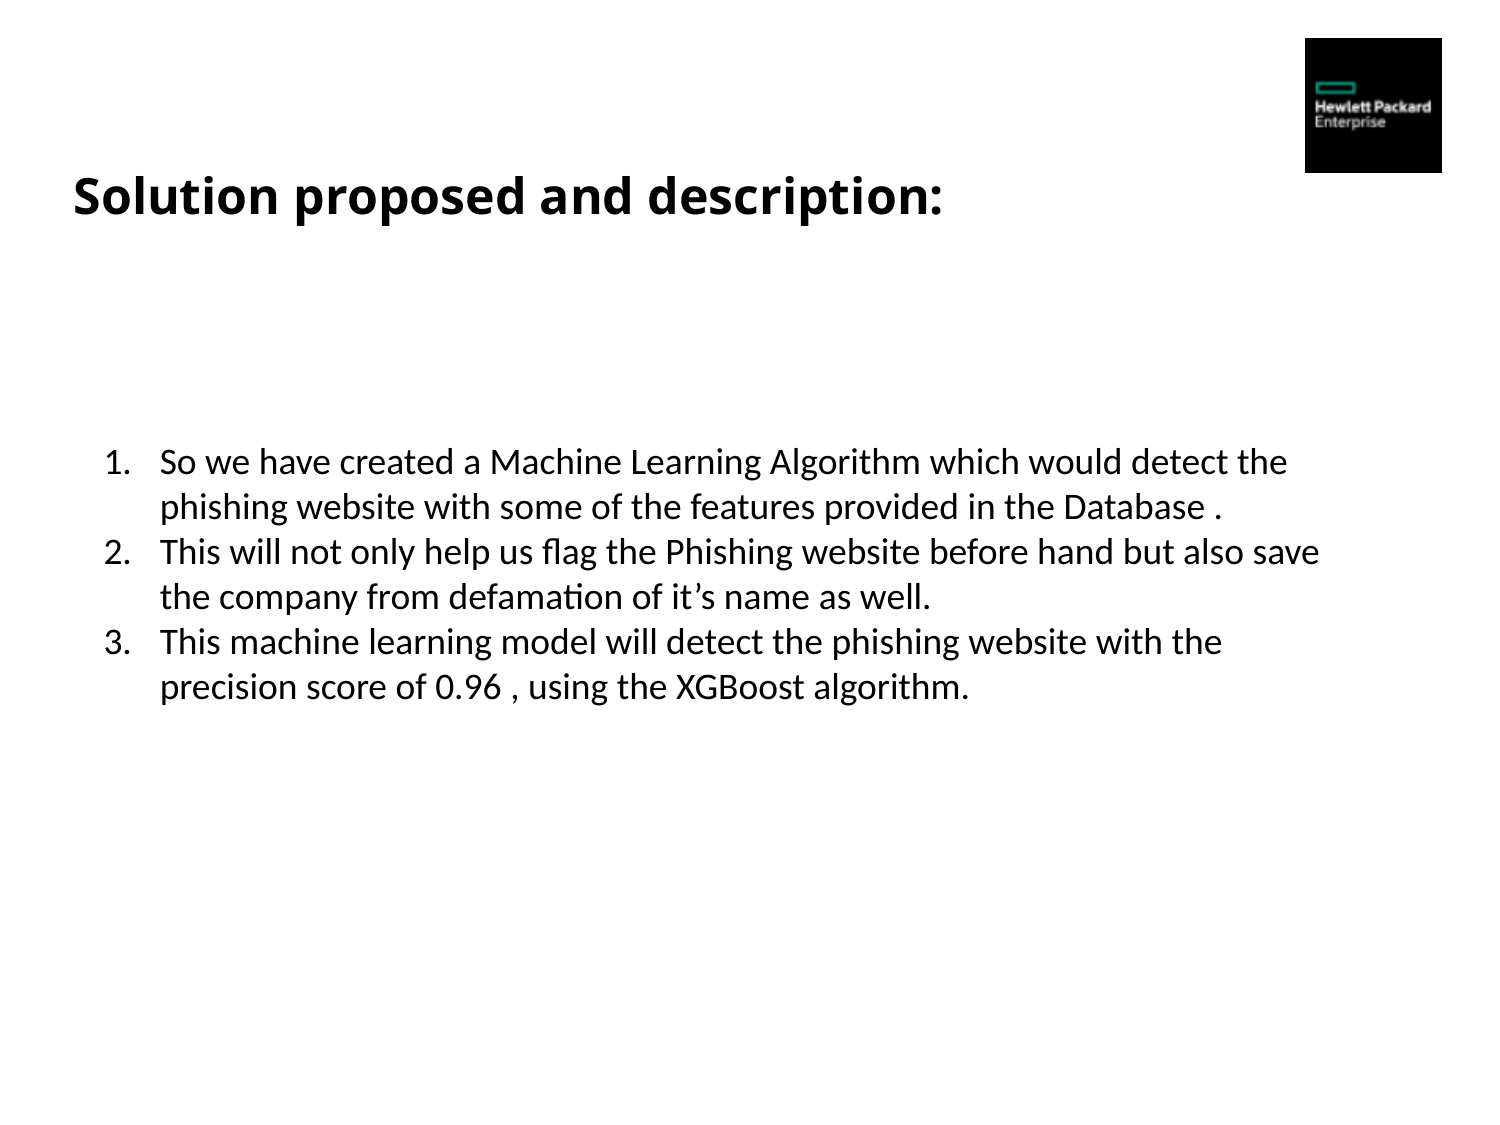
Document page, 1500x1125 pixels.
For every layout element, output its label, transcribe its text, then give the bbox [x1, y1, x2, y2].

text_box Solution proposed and description: [58, 140, 1457, 235]
picture [1304, 38, 1442, 173]
text_box So we have created a Machine Learning Algorithm which would detect the phishing website with some of the features provided in the Database . This will not only help us flag the Phishing website before hand but also save the company from defamation of it’s name as well. This machine learning model will detect the phishing website with the precision score of 0.96 , using the XGBoost algorithm. [69, 421, 1371, 722]
